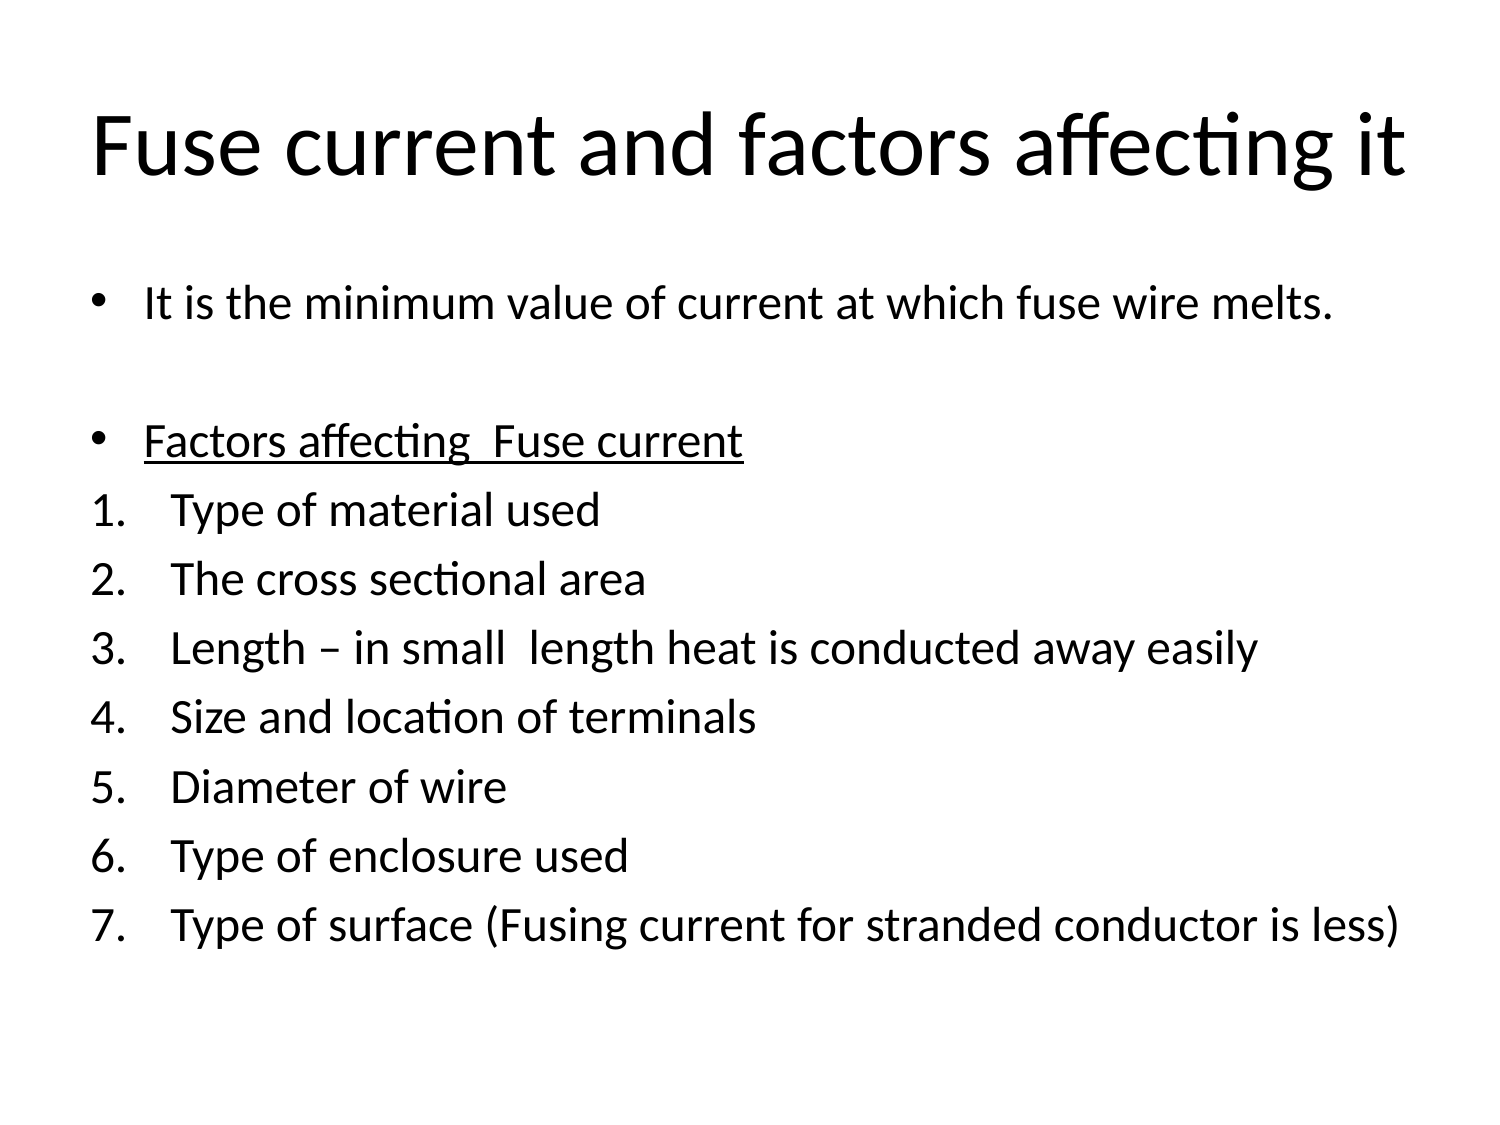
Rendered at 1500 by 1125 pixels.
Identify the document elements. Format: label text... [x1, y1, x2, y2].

title Fuse current and factors affecting it [75, 45, 1425, 233]
list It is the minimum value of current at which fuse wire melts. Factors affecting Fuse current Type of material used The cross sectional area Length – in small length heat is conducted away easily Size and location of terminals Diameter of wire Type of enclosure used Type of surface (Fusing current for stranded conductor is less) [75, 262, 1425, 1005]
